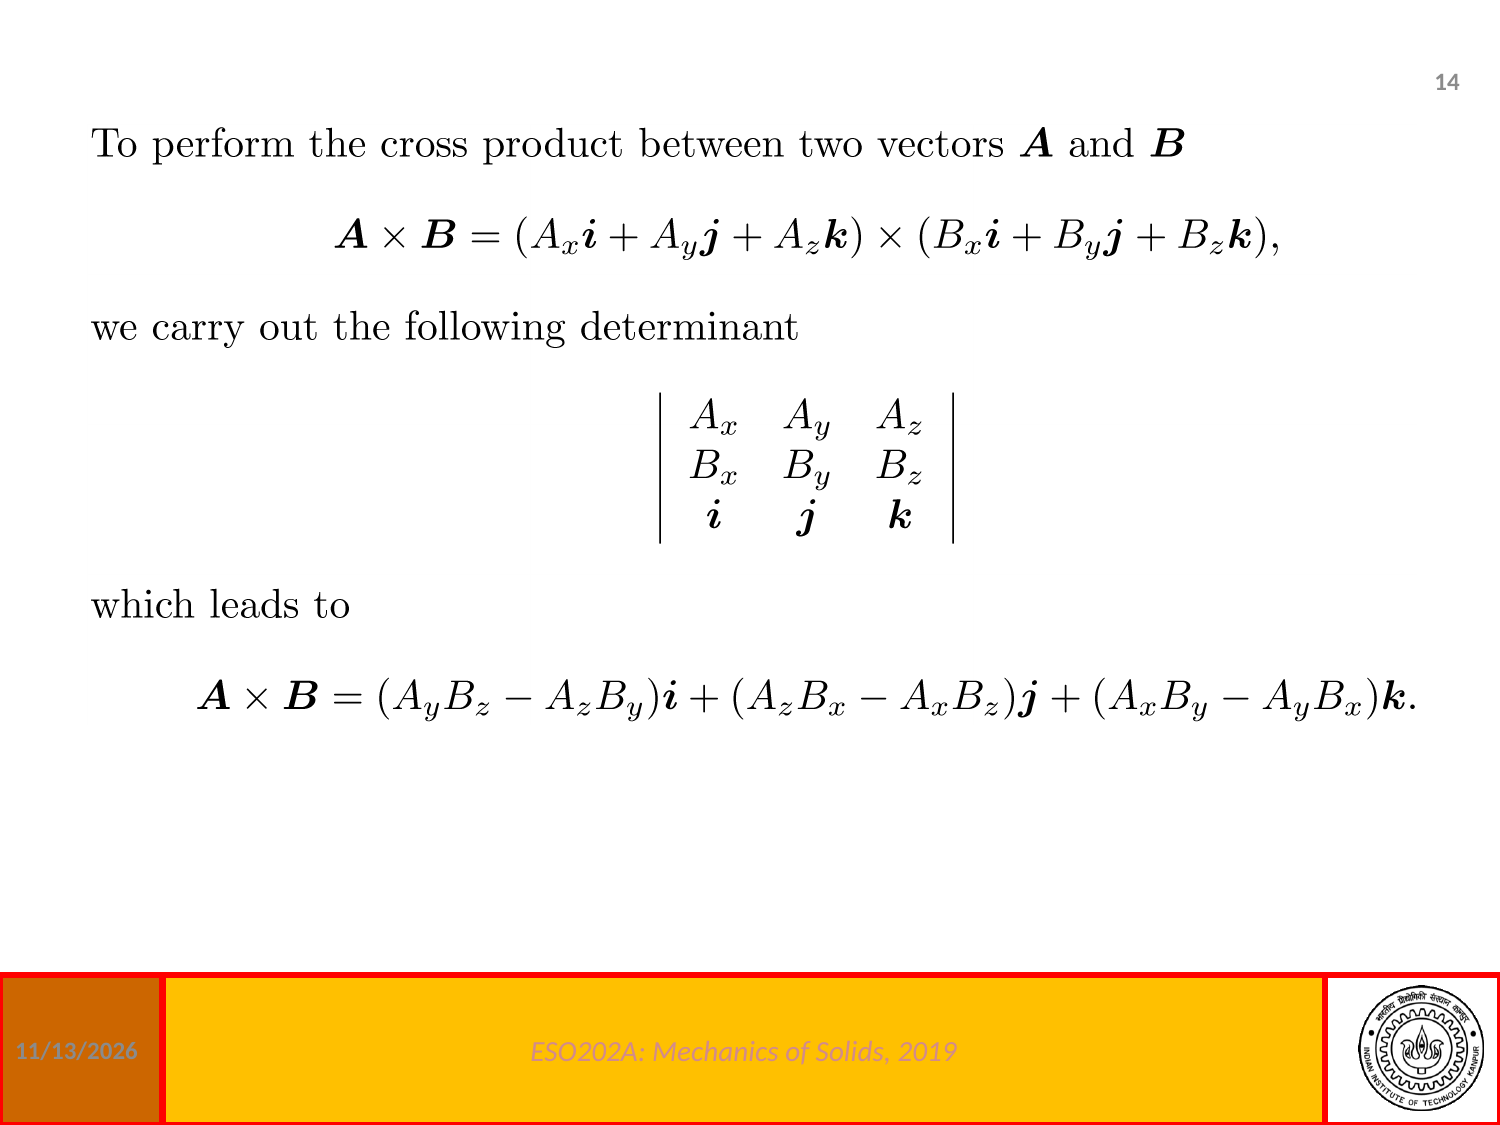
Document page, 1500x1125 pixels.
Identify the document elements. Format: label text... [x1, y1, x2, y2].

slide_number 14 [1337, 50, 1475, 110]
picture [1358, 985, 1484, 1111]
footer ESO202A: Mechanics of Solids, 2019 [159, 972, 1328, 1125]
picture [87, 124, 1417, 726]
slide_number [0, 972, 160, 1125]
